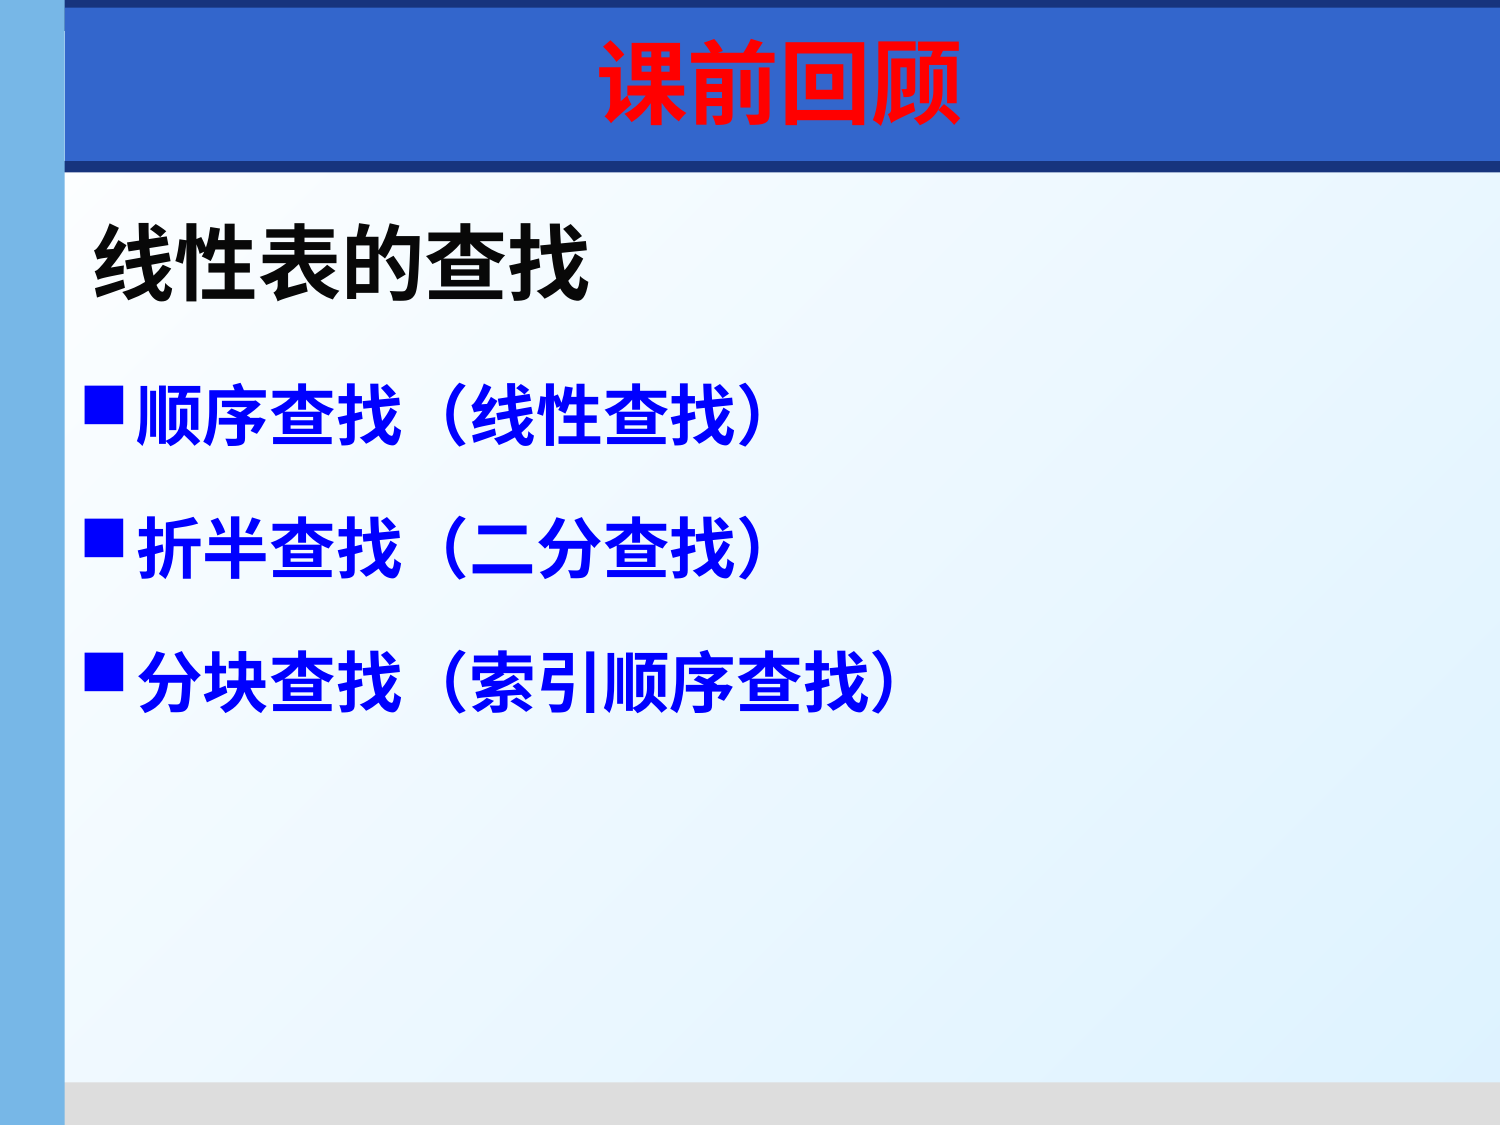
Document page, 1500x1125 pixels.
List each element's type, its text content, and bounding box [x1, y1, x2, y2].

text_box 课前回顾 [88, 18, 1471, 149]
list 顺序查找（线性查找） 折半查找（二分查找） 分块查找（索引顺序查找） [64, 326, 1471, 1071]
title 线性表的查找 [76, 196, 1459, 326]
